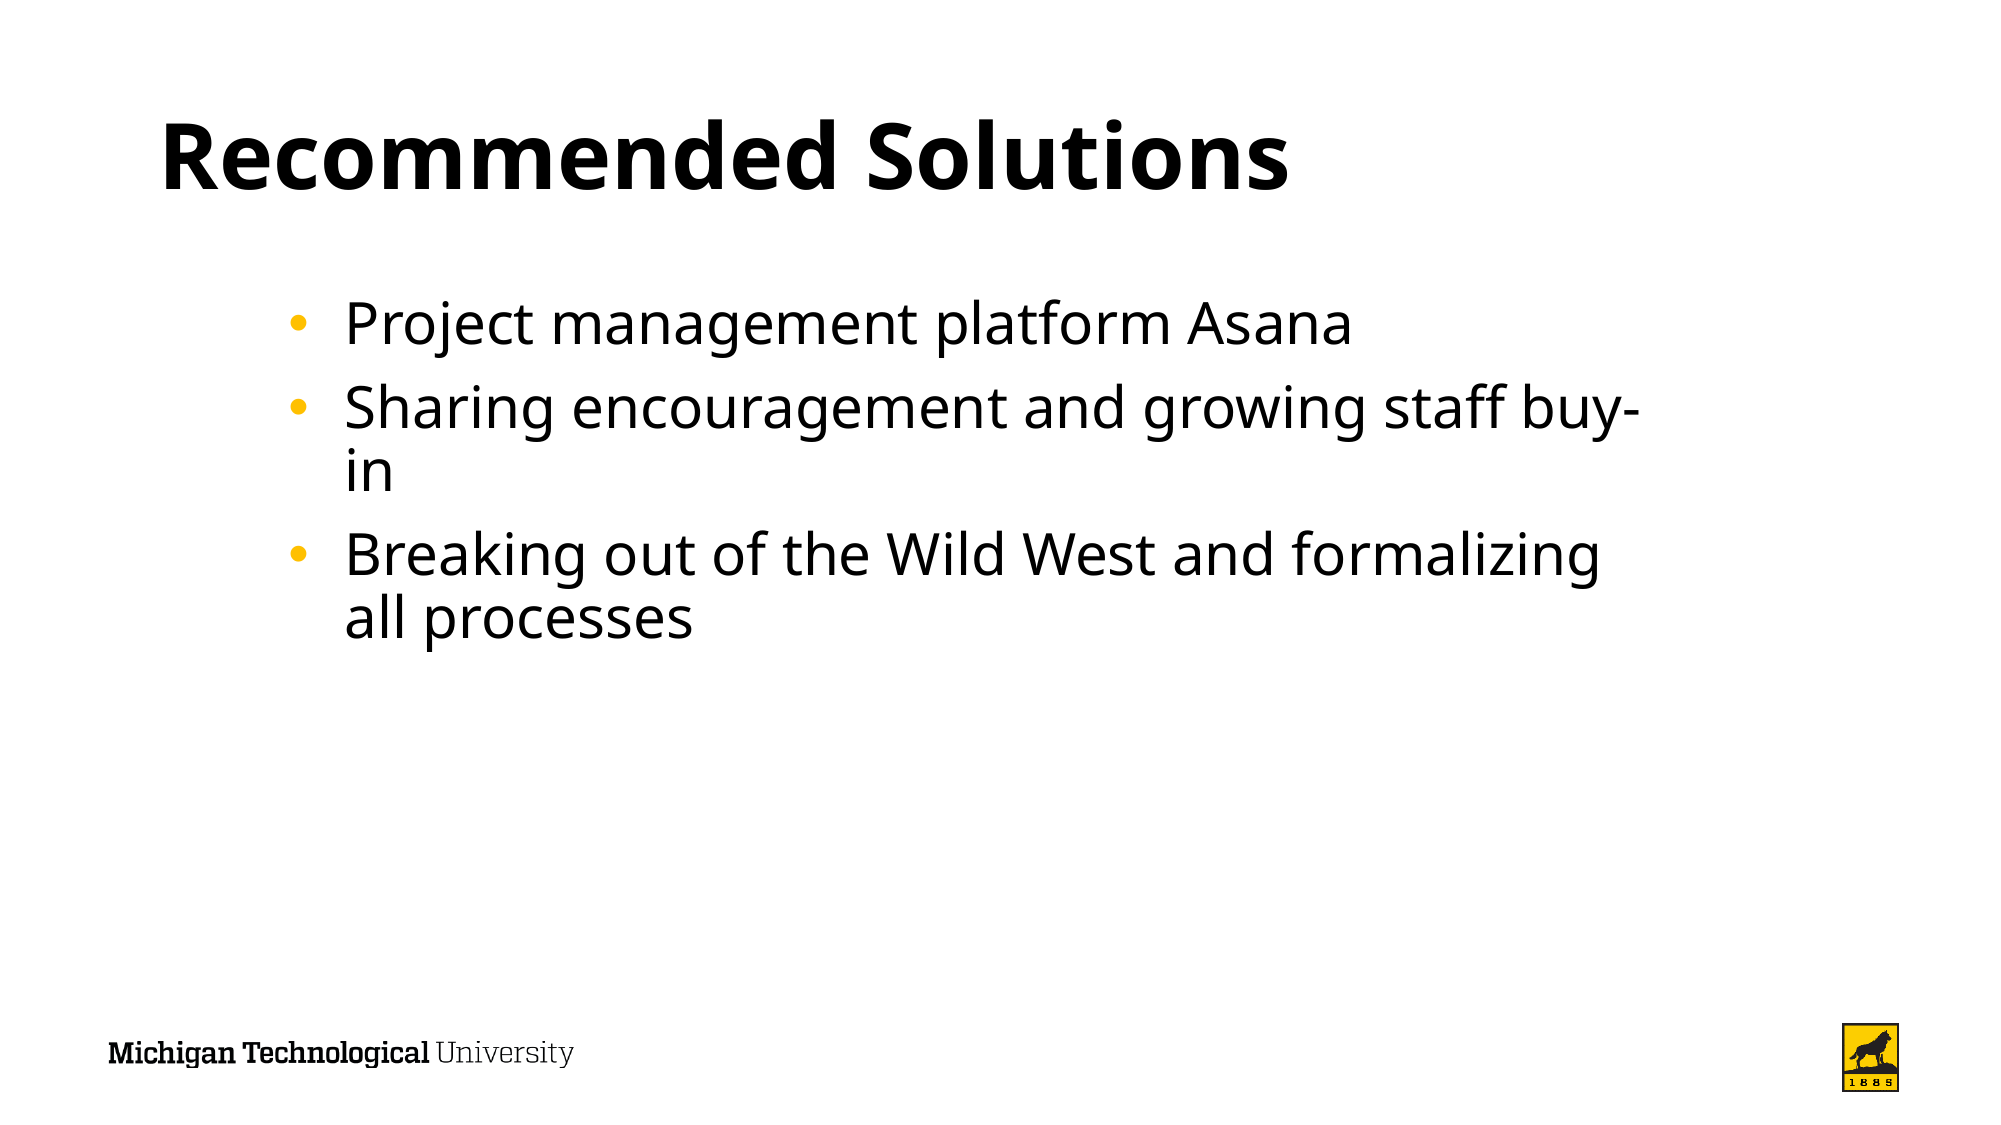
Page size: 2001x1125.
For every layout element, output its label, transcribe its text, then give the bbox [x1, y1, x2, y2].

title Recommended Solutions [143, 100, 1821, 221]
picture [1842, 1023, 1899, 1092]
subtitle Project management platform Asana Sharing encouragement and growing staff buy-in Breaking out of the Wild West and formalizing all processes [273, 287, 1692, 862]
